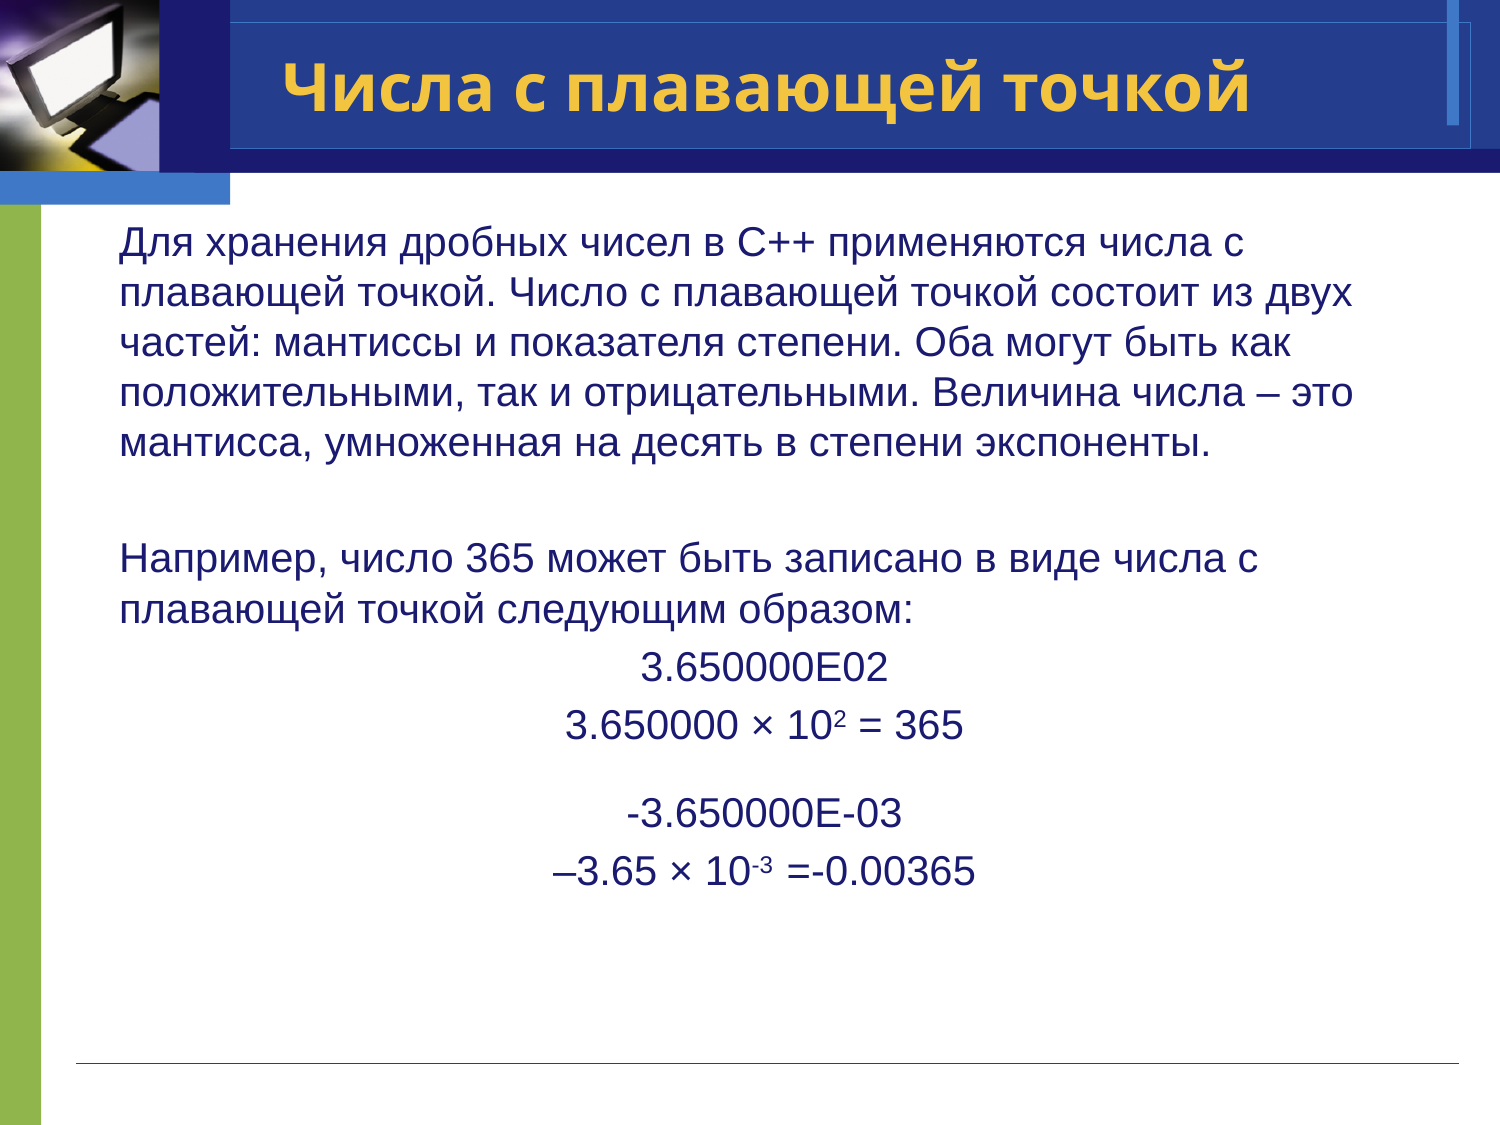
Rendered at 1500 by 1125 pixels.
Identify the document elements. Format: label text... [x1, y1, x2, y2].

picture [0, 0, 159, 171]
list Для хранения дробных чисел в C++ применяются числа с плавающей точкой. Число с плавающей точкой состоит из двух частей: мантиссы и показателя степени. Оба могут быть как положительными, так и отрицательными. Величина числа – это мантисса, умноженная на десять в степени экспоненты. Например, число 365 может быть записано в виде числа с плавающей точкой следующим образом: 3.650000E02 3.650000 × 102 = 365 -3.650000E-03 –3.65 × 10-3 =-0.00365 [74, 206, 1426, 1069]
title Числа с плавающей точкой [122, 38, 1413, 131]
